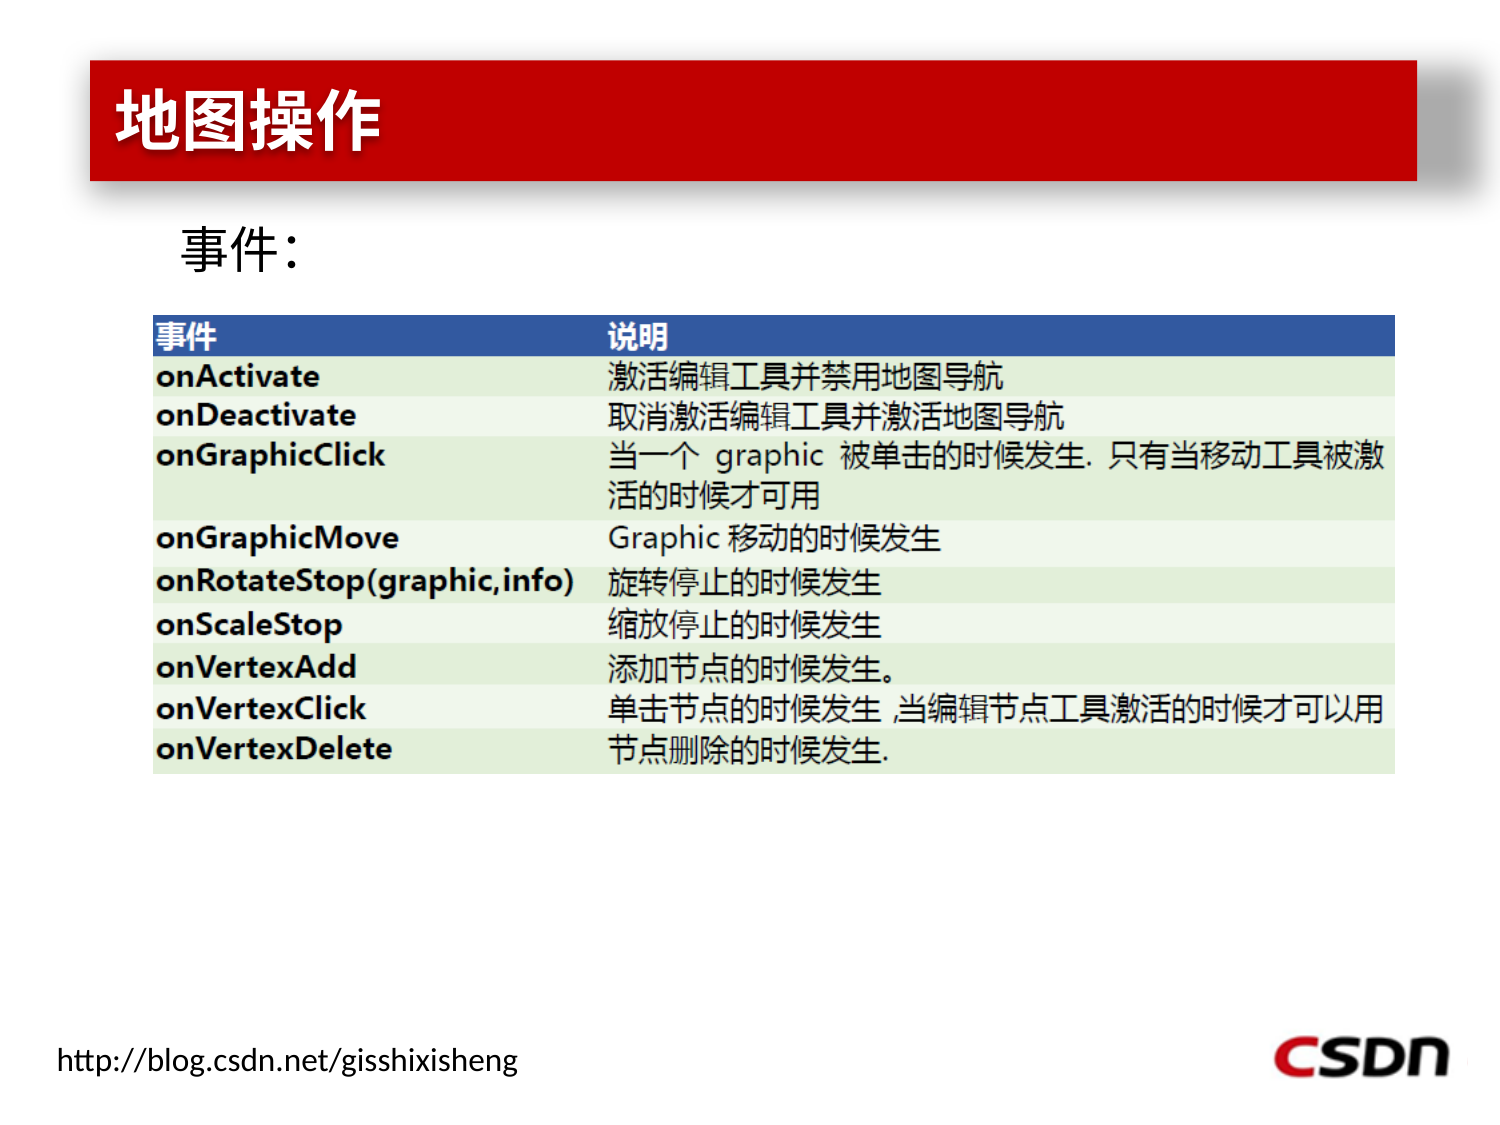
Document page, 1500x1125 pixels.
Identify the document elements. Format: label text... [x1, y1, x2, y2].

text_box [89, 59, 1418, 182]
text_box http://blog.csdn.net/gisshixisheng [41, 1031, 656, 1086]
text_box 事件： [130, 211, 1395, 647]
picture [153, 315, 1395, 774]
text_box 地图操作 [100, 71, 656, 167]
picture [1240, 1004, 1468, 1088]
